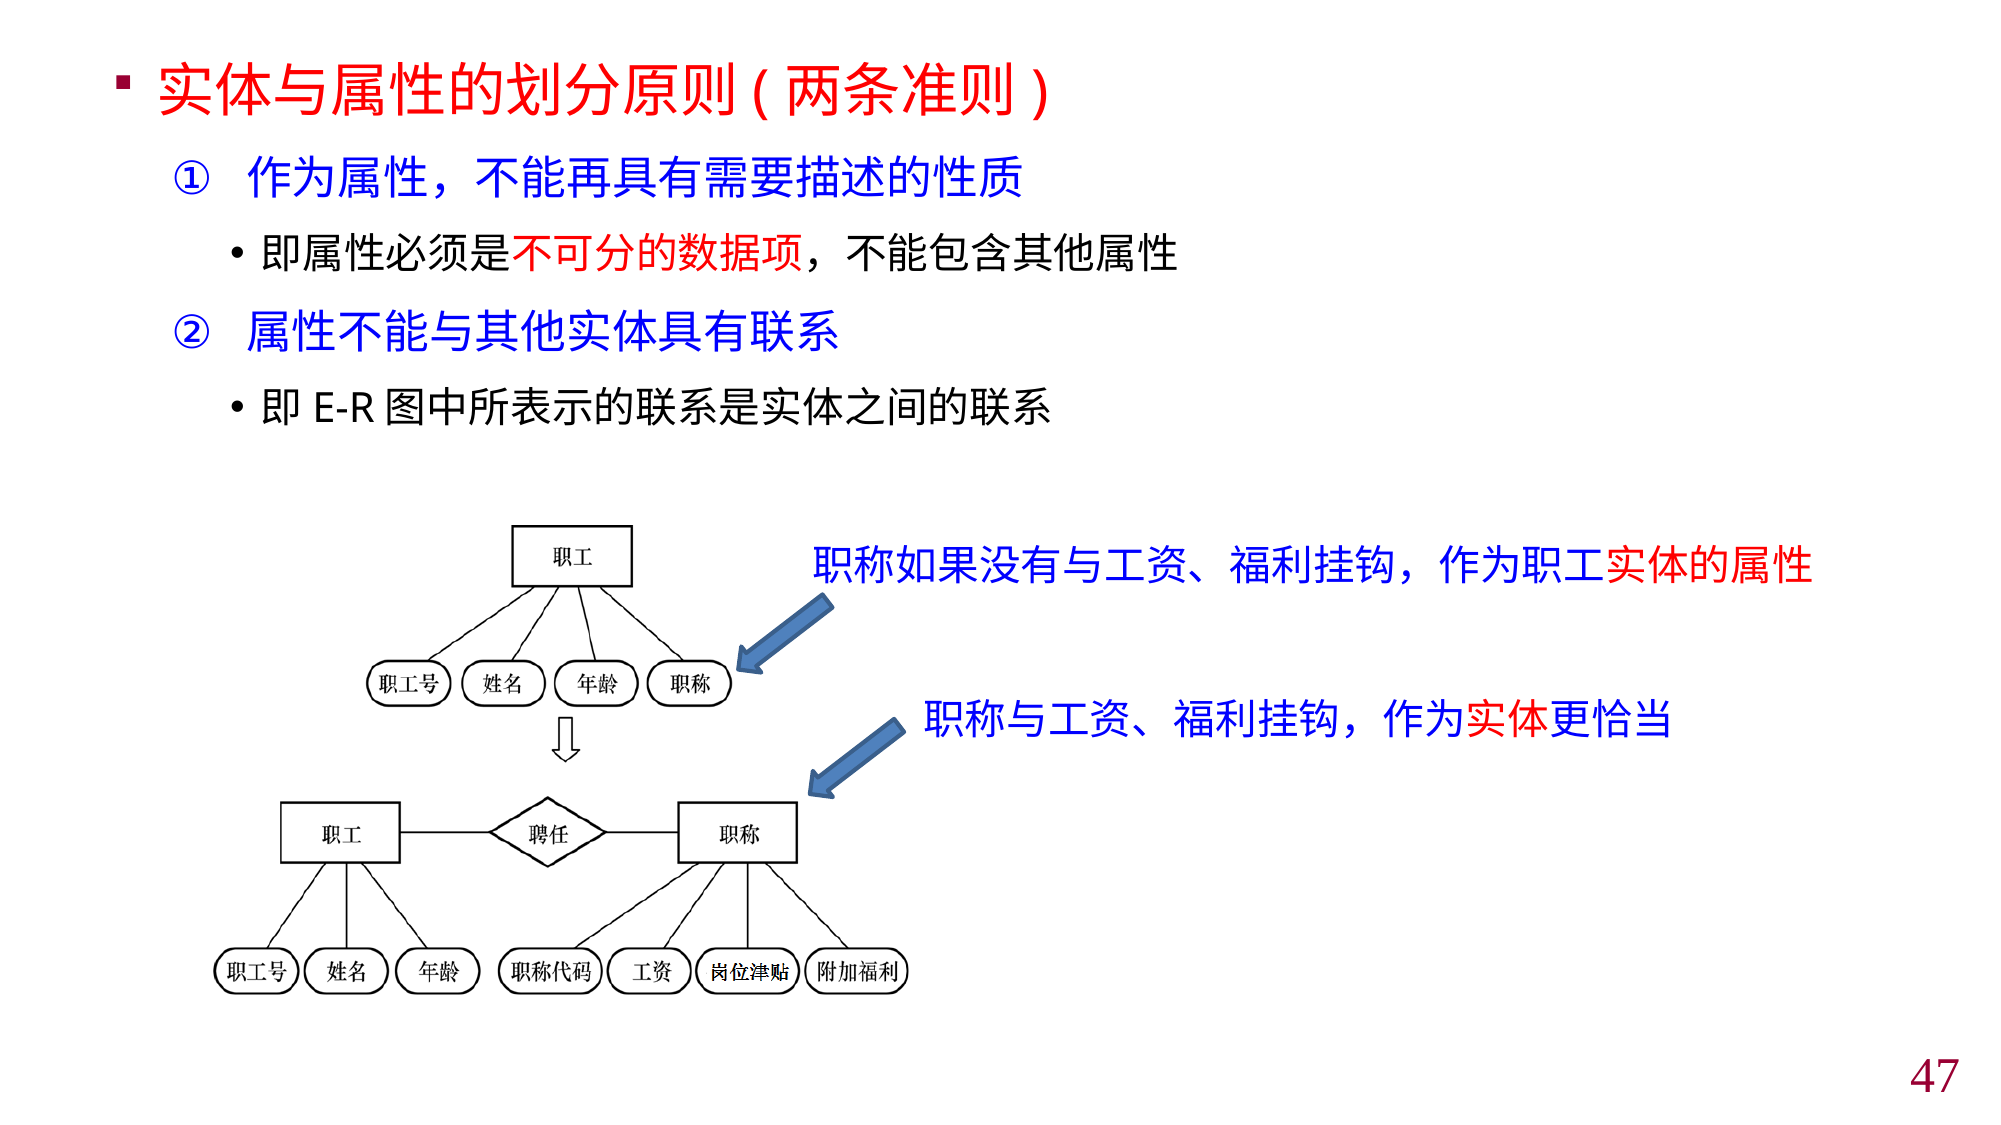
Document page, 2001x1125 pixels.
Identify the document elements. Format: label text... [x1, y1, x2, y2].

list 实体与属性的划分原则(两条准则) 作为属性，不能再具有需要描述的性质 即属性必须是不可分的数据项，不能包含其他属性 属性不能与其他实体具有联系 即E-R图中所表示的联系是实体之间的联系 [97, 24, 1904, 1073]
slide_number 46 [1550, 1048, 1975, 1096]
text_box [212, 524, 1833, 995]
